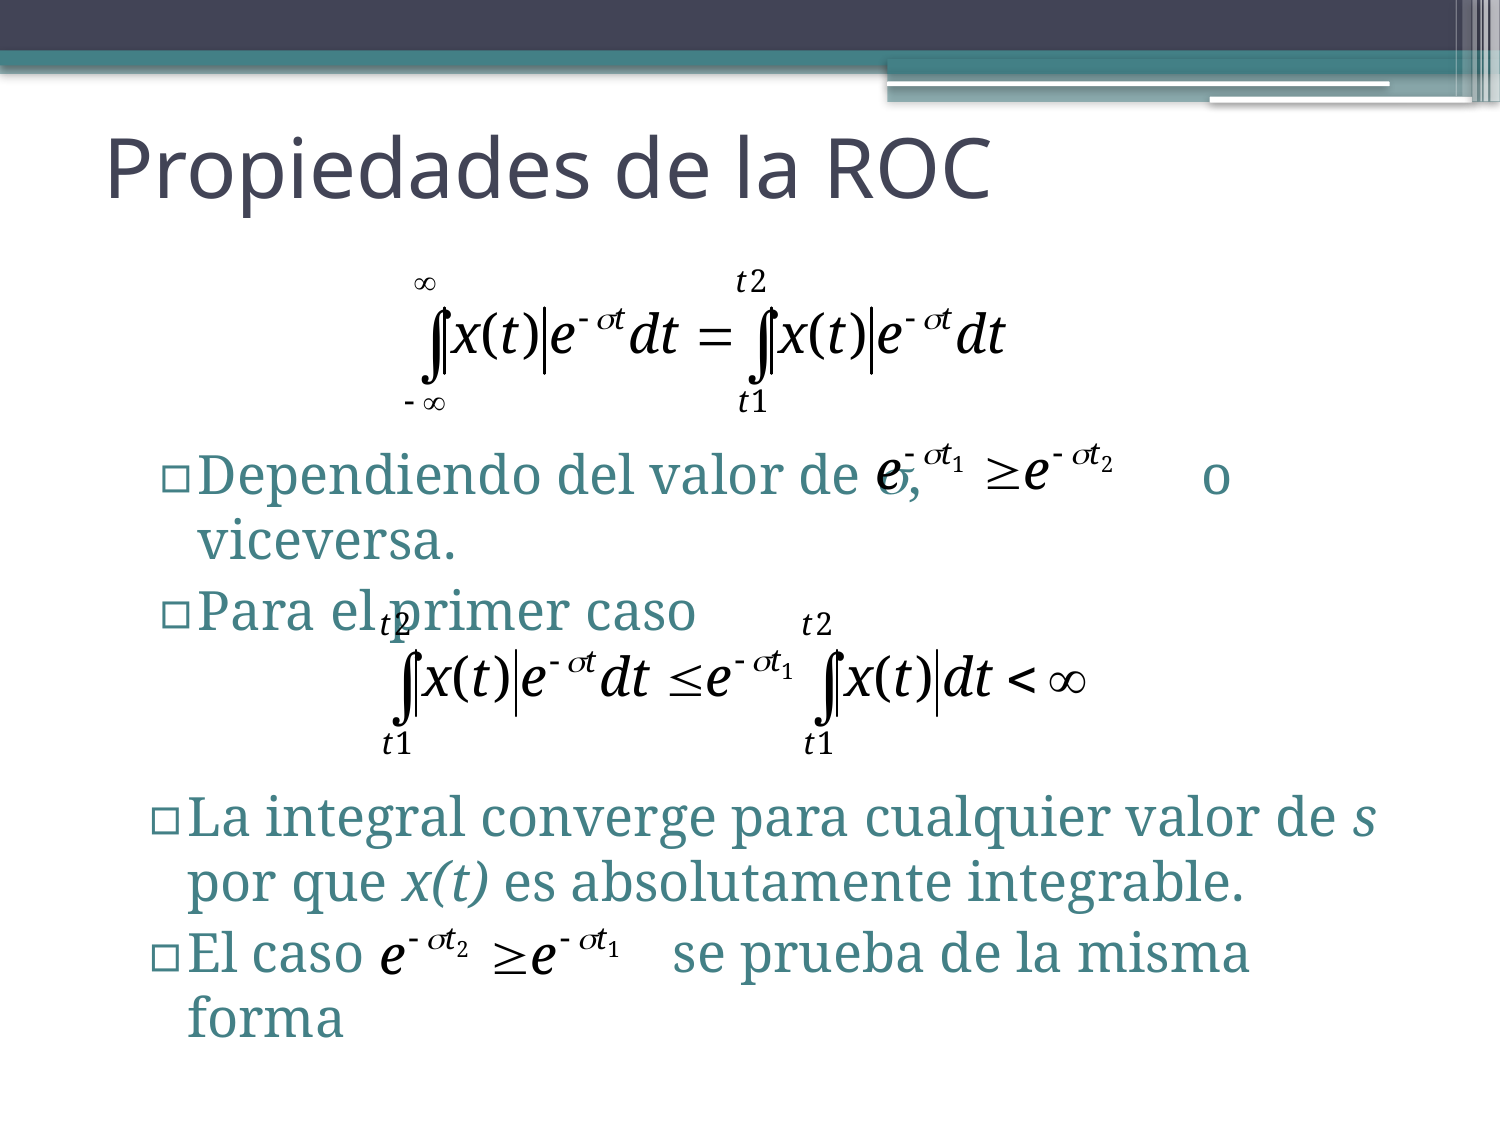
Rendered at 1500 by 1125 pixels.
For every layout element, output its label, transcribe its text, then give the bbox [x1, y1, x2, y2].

list Dependiendo del valor de , o viceversa. Para el primer caso [74, 432, 1426, 599]
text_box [395, 255, 1019, 426]
title Propiedades de la ROC [88, 77, 1439, 254]
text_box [867, 426, 1128, 504]
text_box La integral converge para cualquier valor de s por que x(t) es absolutamente integrable. El caso se prueba de la misma forma [64, 774, 1415, 1047]
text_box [371, 597, 1099, 769]
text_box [371, 911, 632, 988]
